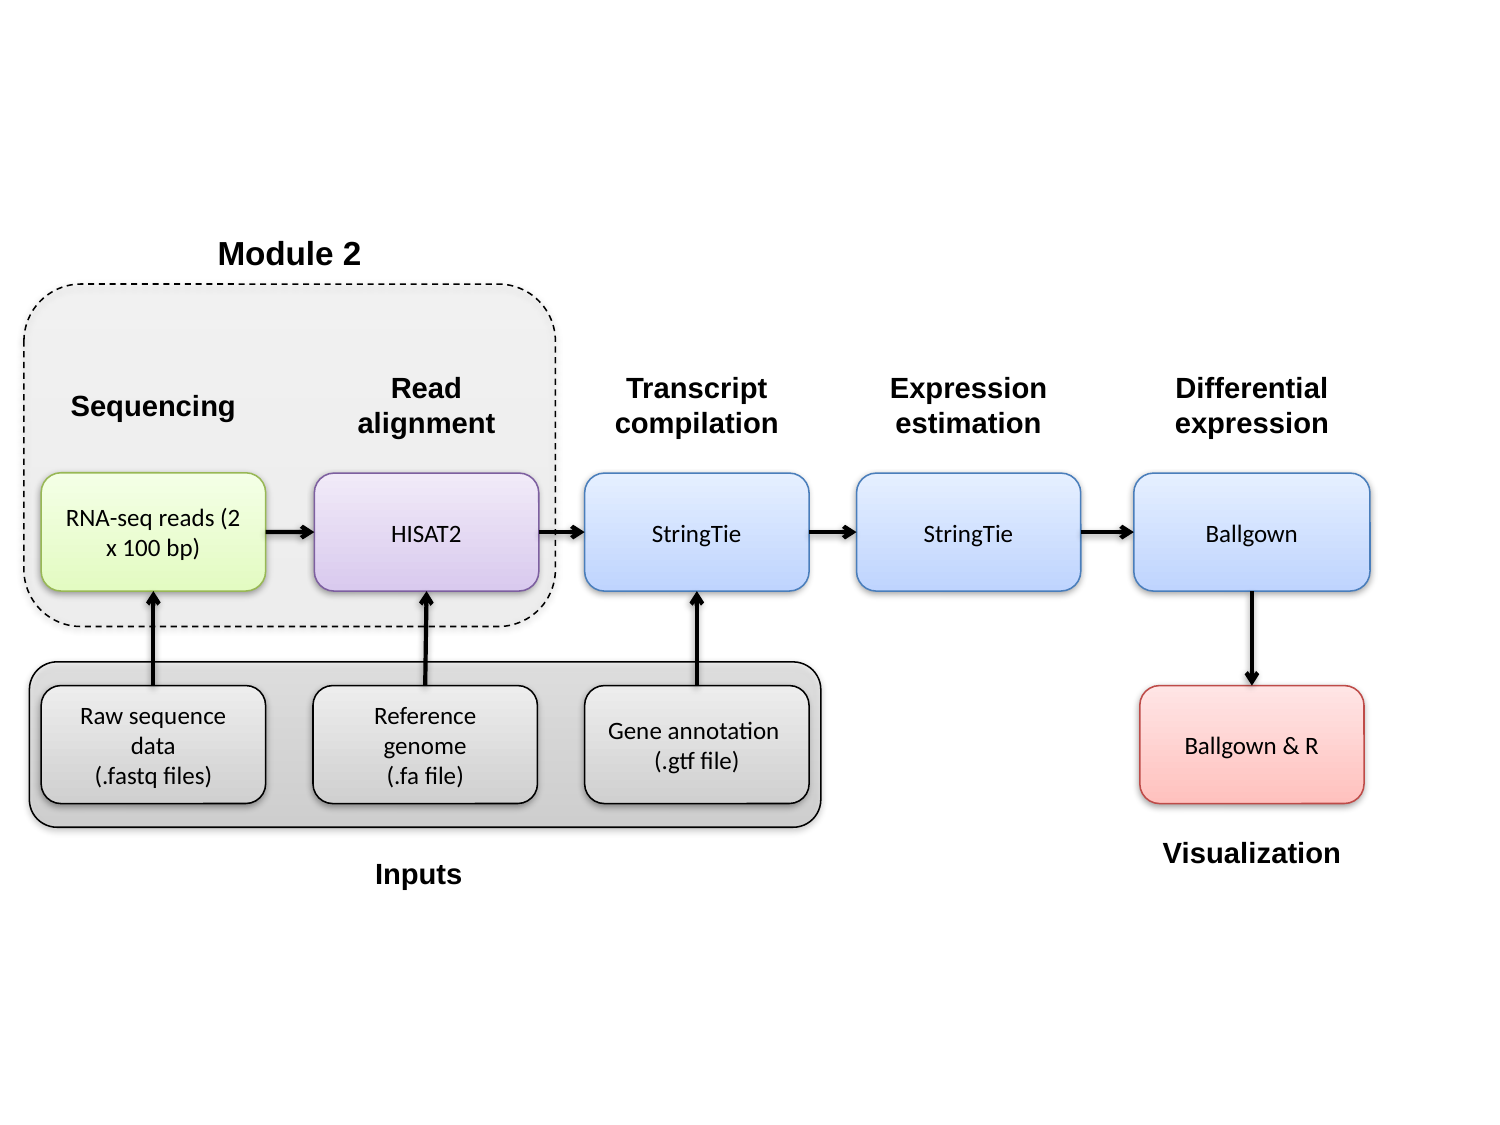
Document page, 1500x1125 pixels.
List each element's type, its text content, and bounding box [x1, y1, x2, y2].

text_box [832, 362, 1105, 592]
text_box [40, 379, 266, 592]
text_box [23, 283, 557, 628]
text_box Gene annotation (.gtf file) [583, 684, 810, 805]
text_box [1115, 685, 1388, 878]
text_box Reference genome (.fa file) [312, 684, 539, 805]
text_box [560, 362, 830, 592]
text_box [314, 362, 540, 592]
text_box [1115, 362, 1388, 592]
text_box Inputs [360, 847, 478, 898]
text_box Module 2 [202, 224, 377, 280]
text_box [28, 661, 822, 829]
text_box Raw sequence data (.fastq files) [40, 684, 267, 805]
